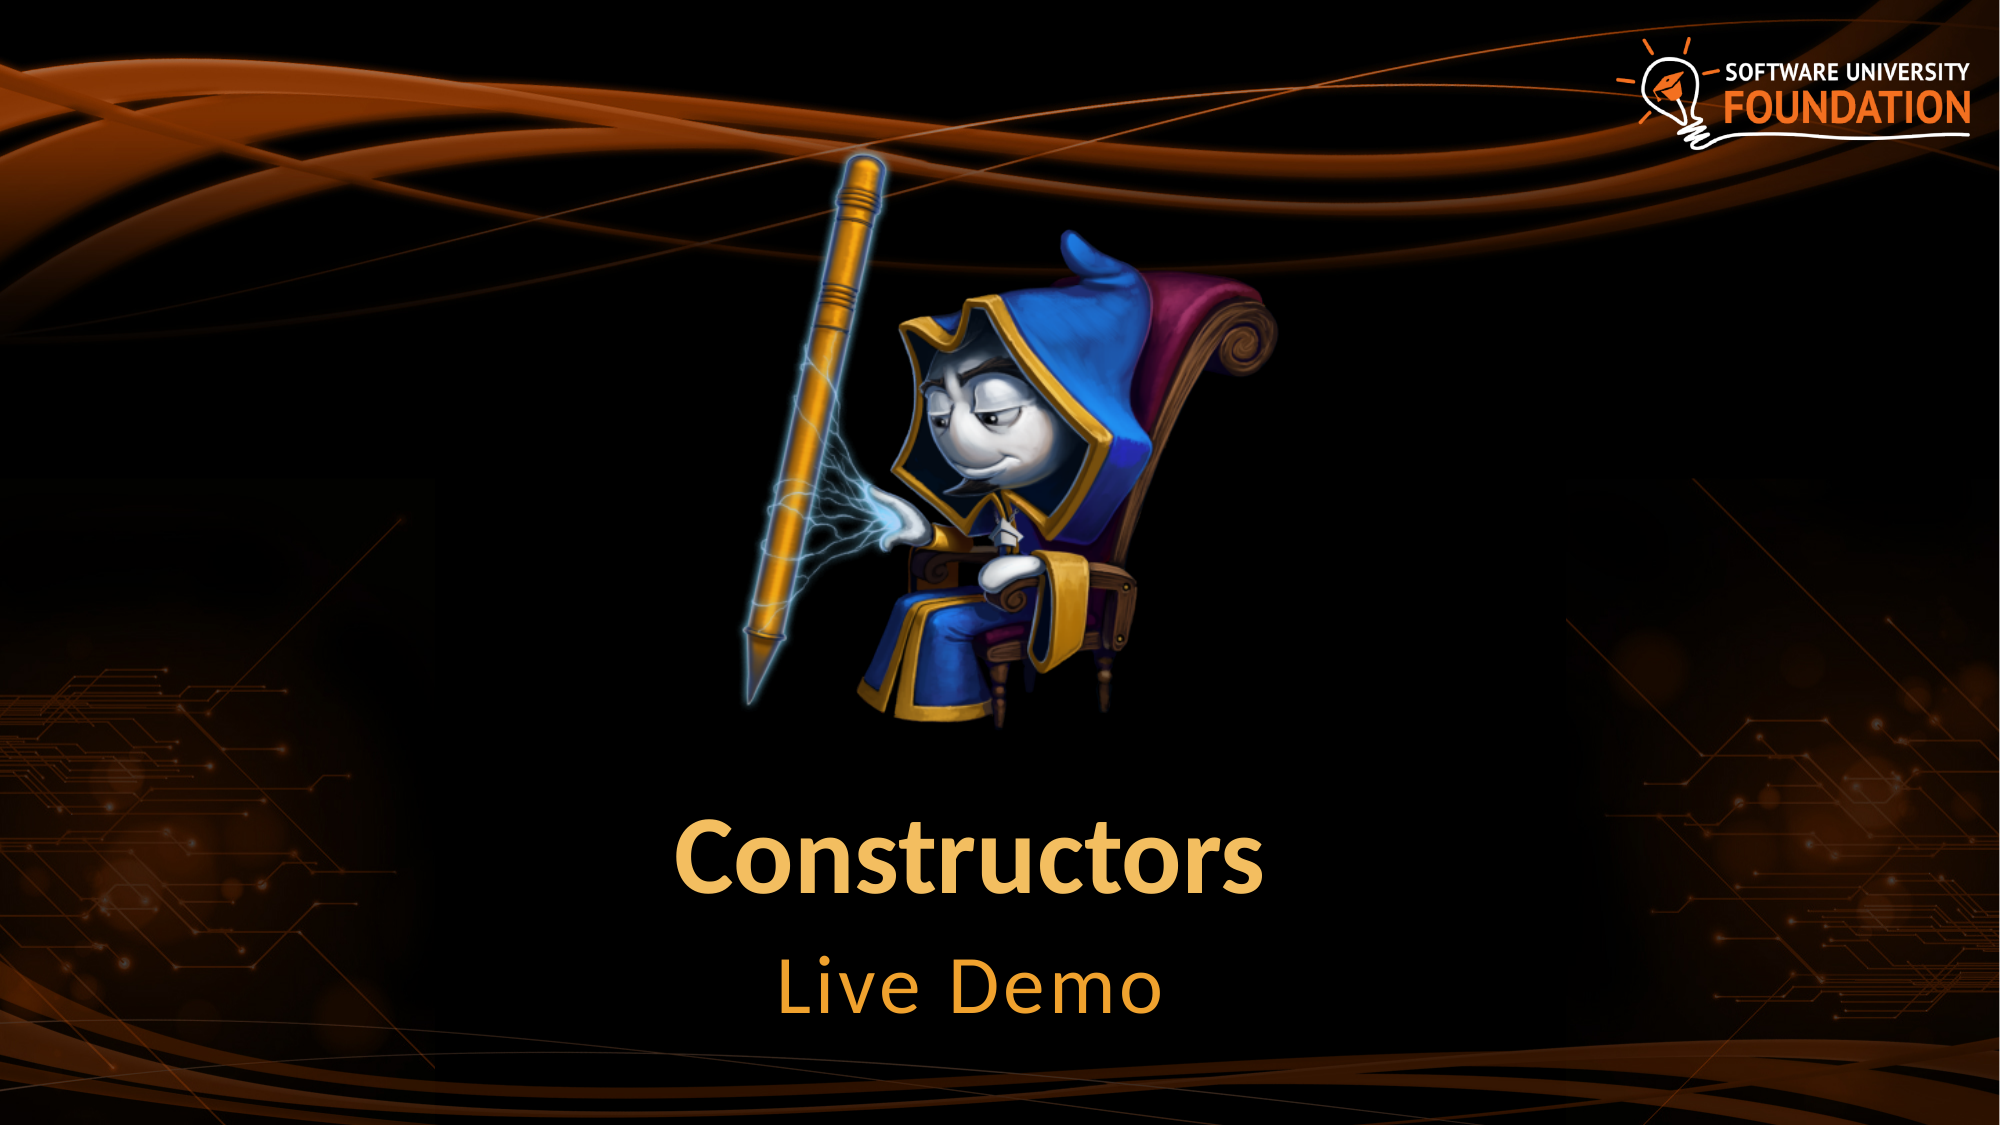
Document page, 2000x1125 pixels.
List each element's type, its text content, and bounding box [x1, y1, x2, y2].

title Constructors [237, 787, 1704, 919]
list Live Demo [237, 919, 1704, 1032]
picture [0, 0, 2000, 1125]
